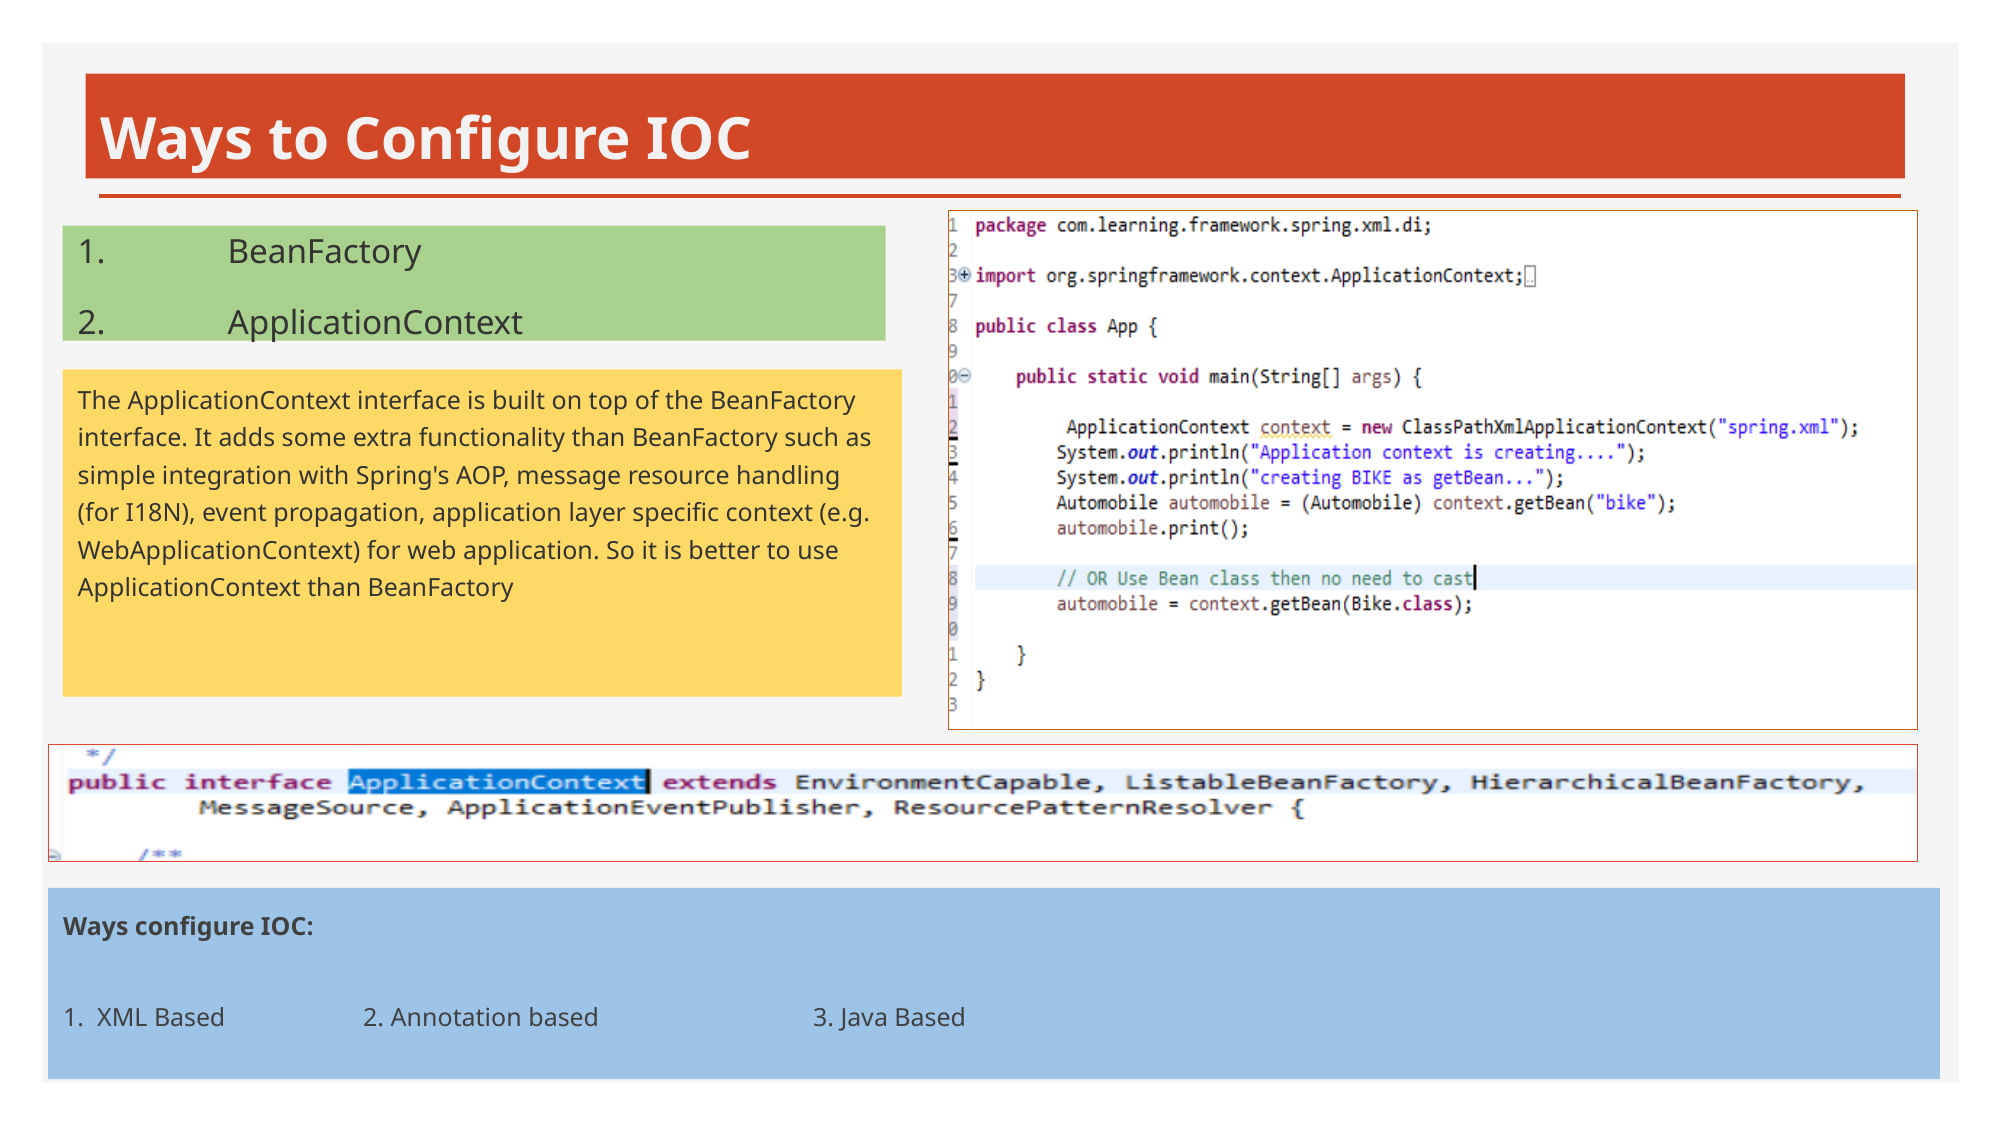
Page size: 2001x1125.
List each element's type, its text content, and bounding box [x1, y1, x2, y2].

list Ways configure IOC: 1. XML Based 2. Annotation based 3. Java Based [48, 887, 1940, 1080]
picture [48, 744, 1918, 862]
text_box The ApplicationContext interface is built on top of the BeanFactory interface. It adds some extra functionality than BeanFactory such as simple integration with Spring's AOP, message resource handling (for I18N), event propagation, application layer specific context (e.g. WebApplicationContext) for web application. So it is better to use ApplicationContext than BeanFactory [62, 369, 902, 697]
title Ways to Configure IOC [85, 73, 1905, 179]
picture [948, 210, 1918, 730]
text_box BeanFactory ApplicationContext [62, 225, 886, 341]
